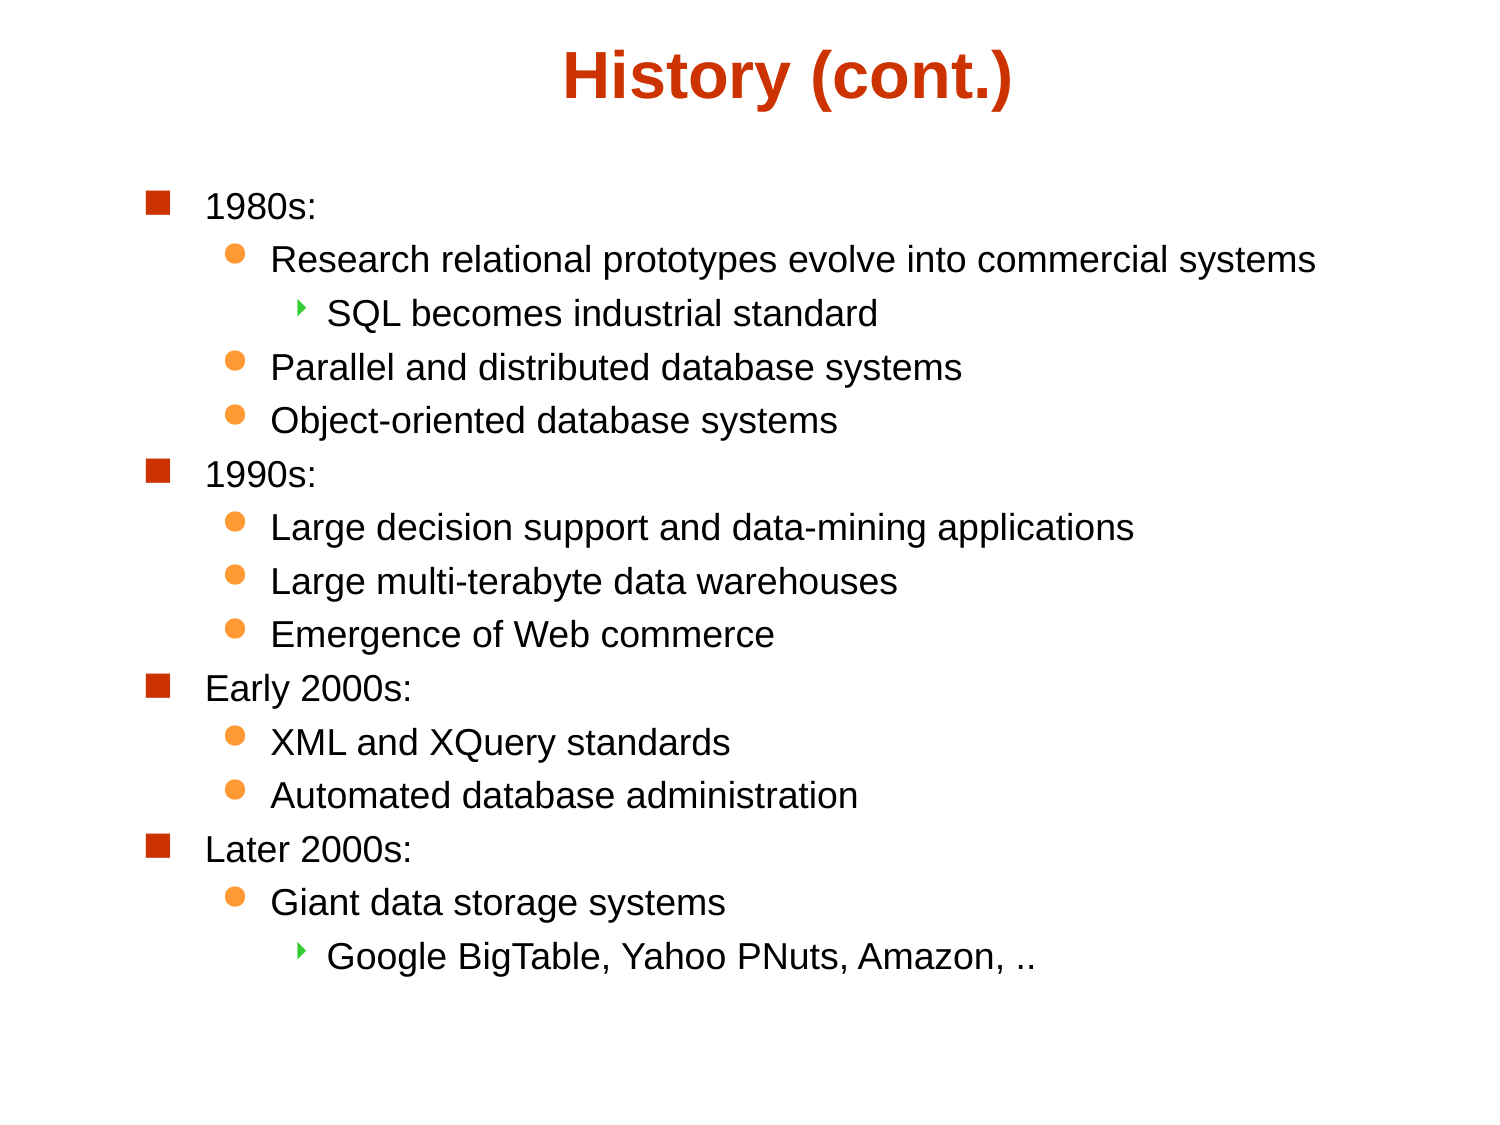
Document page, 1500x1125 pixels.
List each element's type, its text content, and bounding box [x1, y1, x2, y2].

list 1980s: Research relational prototypes evolve into commercial systems SQL becomes industrial standard Parallel and distributed database systems Object-oriented database systems 1990s: Large decision support and data-mining applications Large multi-terabyte data warehouses Emergence of Web commerce Early 2000s: XML and XQuery standards Automated database administration Later 2000s: Giant data storage systems Google BigTable, Yahoo PNuts, Amazon, .. [133, 179, 1391, 1037]
title History (cont.) [125, 18, 1452, 120]
